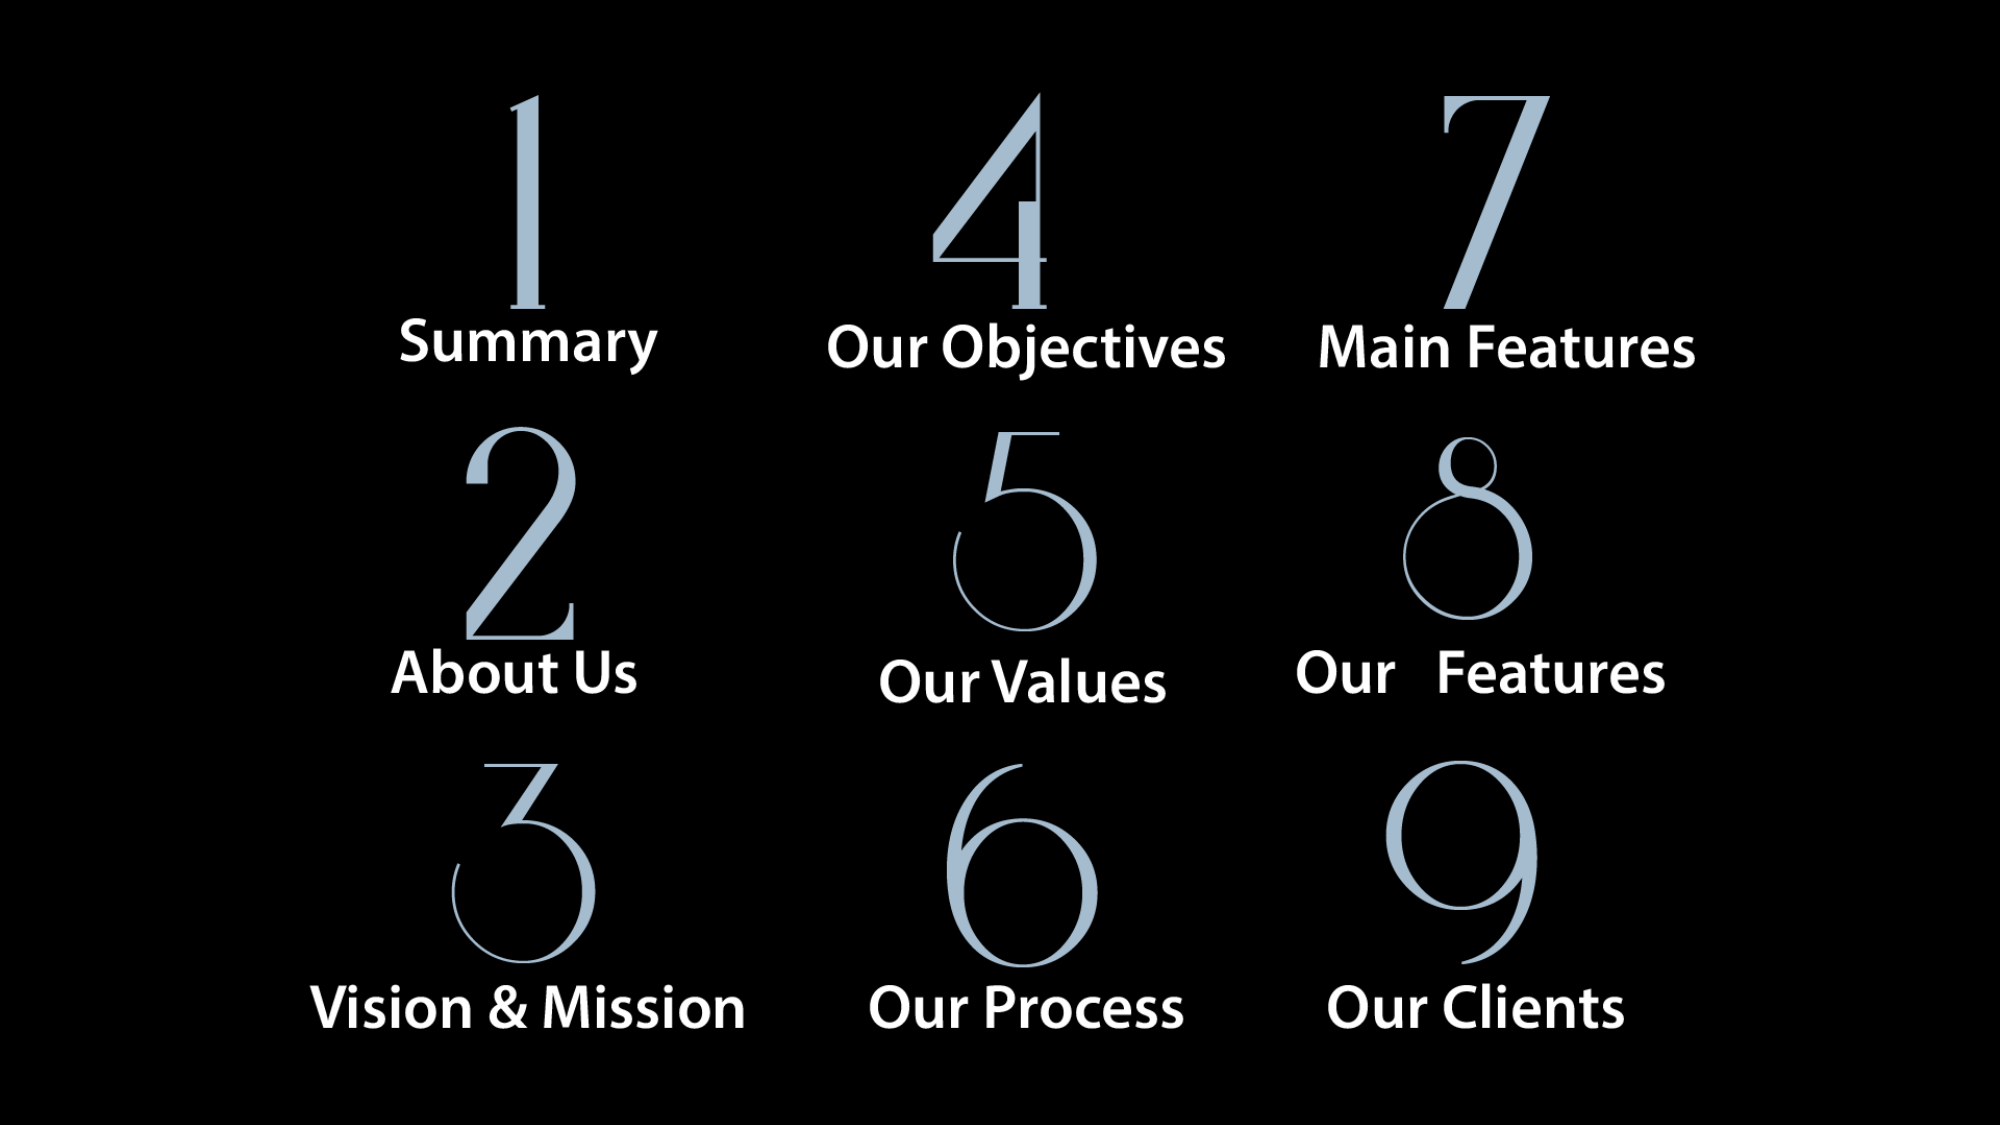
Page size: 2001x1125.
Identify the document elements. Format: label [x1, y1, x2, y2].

list [0, 0, 2000, 1125]
